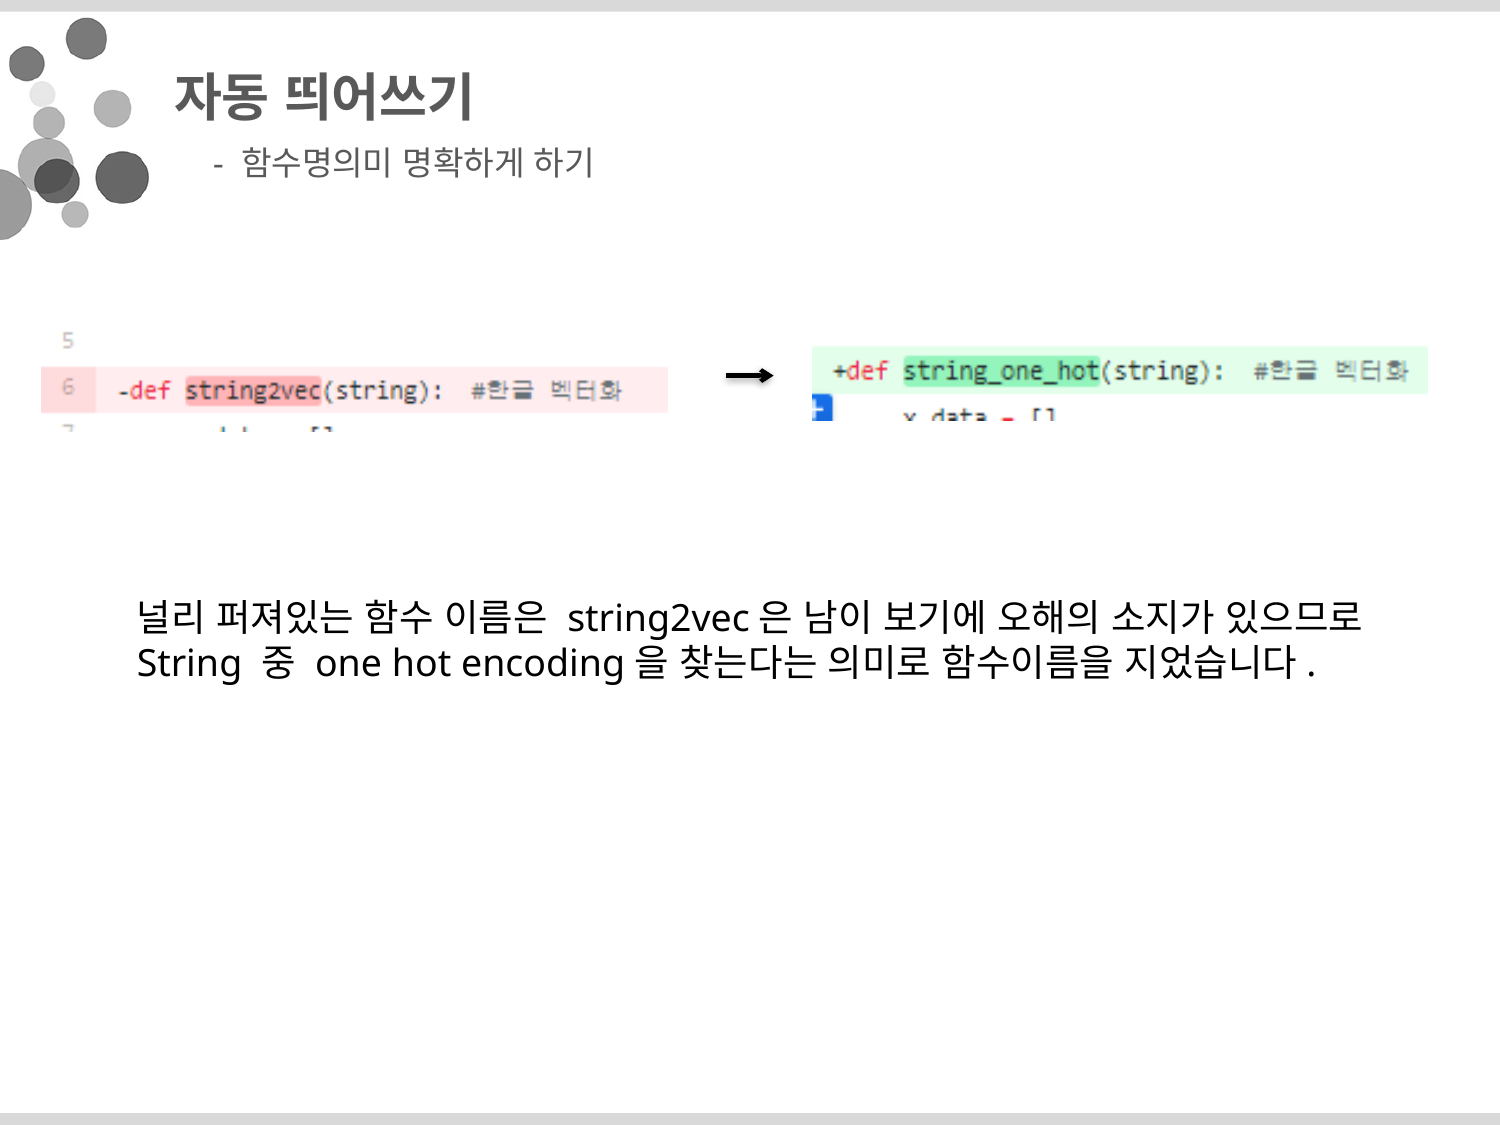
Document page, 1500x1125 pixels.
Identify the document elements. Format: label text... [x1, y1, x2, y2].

title 자동 띄어쓰기 [159, 54, 1425, 138]
text_box 널리 퍼져있는 함수 이름은 string2vec은 남이 보기에 오해의 소지가 있으므로 String 중 one hot encoding을 찾는다는 의미로 함수이름을 지었습니다. [122, 586, 1379, 691]
picture [41, 318, 668, 433]
picture [812, 323, 1429, 421]
text_box - 함수명의미 명확하게 하기 [198, 120, 1464, 204]
